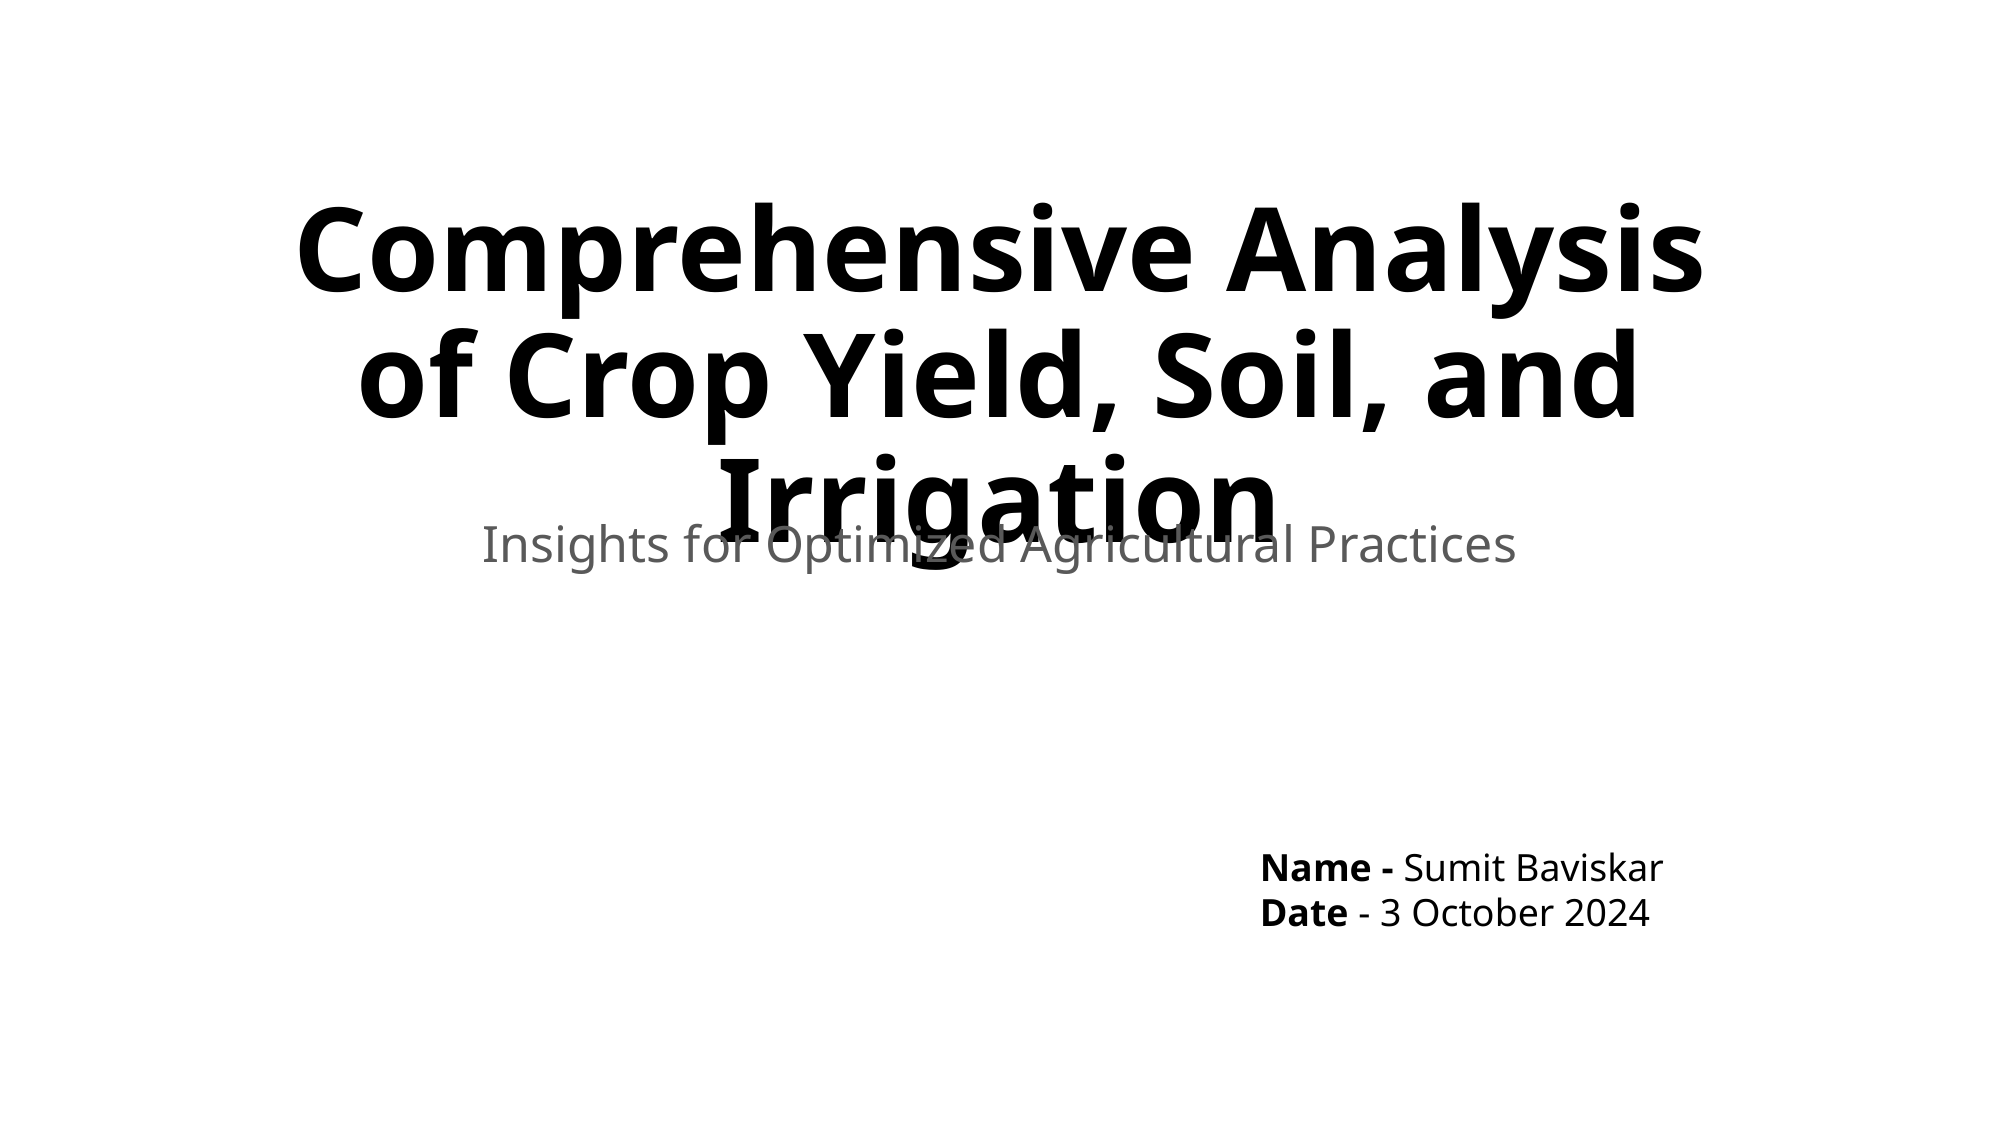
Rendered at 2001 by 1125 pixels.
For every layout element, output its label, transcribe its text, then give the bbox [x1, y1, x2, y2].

text_box Name - Sumit Baviskar Date - 3 October 2024 [1244, 836, 1856, 942]
title Comprehensive Analysis of Crop Yield, Soil, and Irrigation [249, 184, 1750, 512]
subtitle Insights for Optimized Agricultural Practices [249, 512, 1750, 748]
